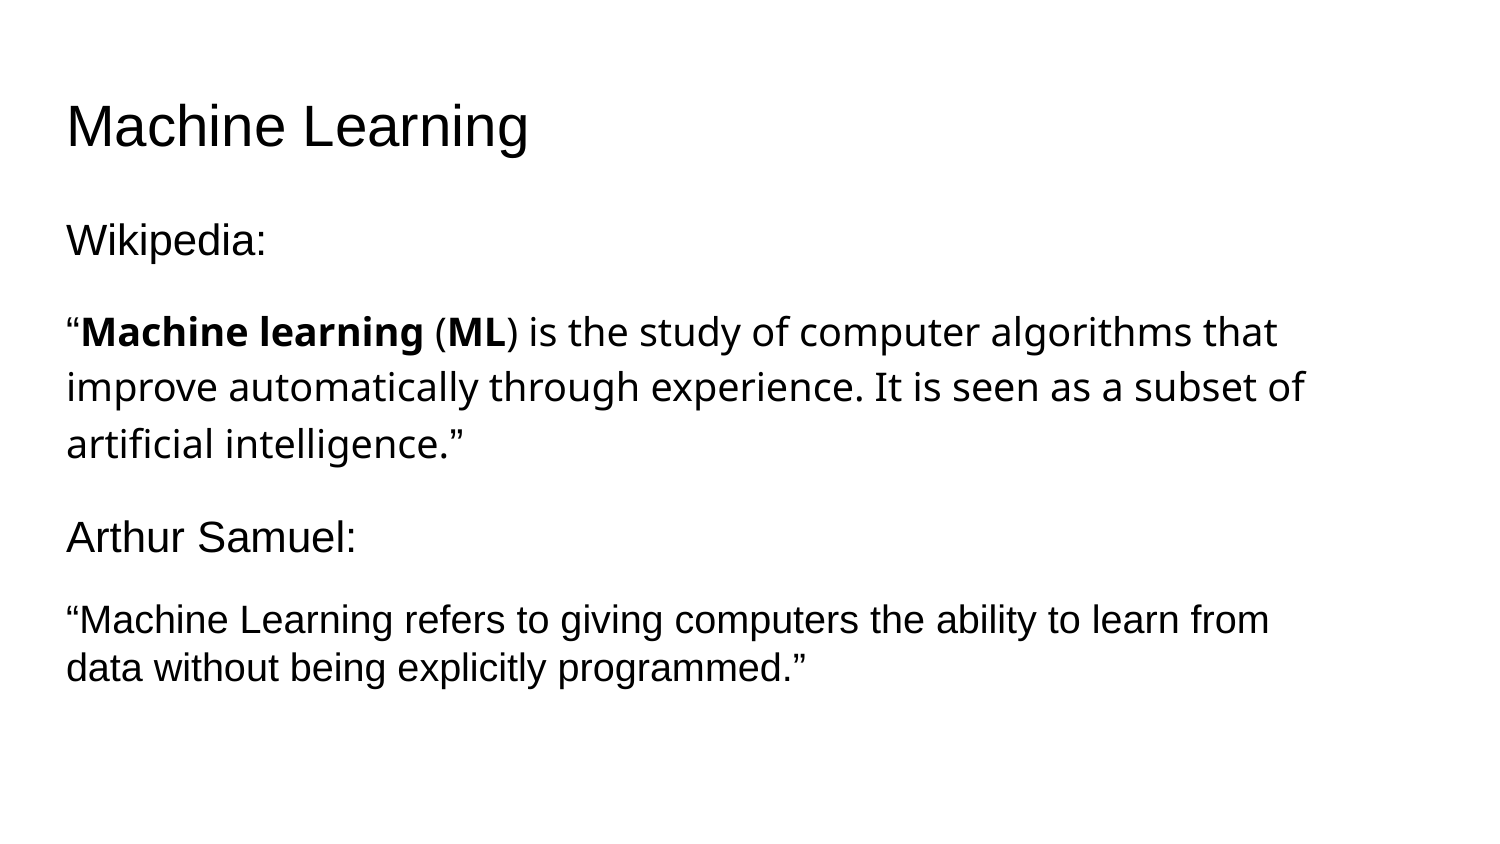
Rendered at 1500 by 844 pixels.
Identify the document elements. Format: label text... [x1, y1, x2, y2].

list Wikipedia: “Machine learning (ML) is the study of computer algorithms that improve automatically through experience. It is seen as a subset of artificial intelligence.” Arthur Samuel: “Machine Learning refers to giving computers the ability to learn from data without being explicitly programmed.” [51, 189, 1449, 750]
title Machine Learning [51, 72, 1449, 167]
